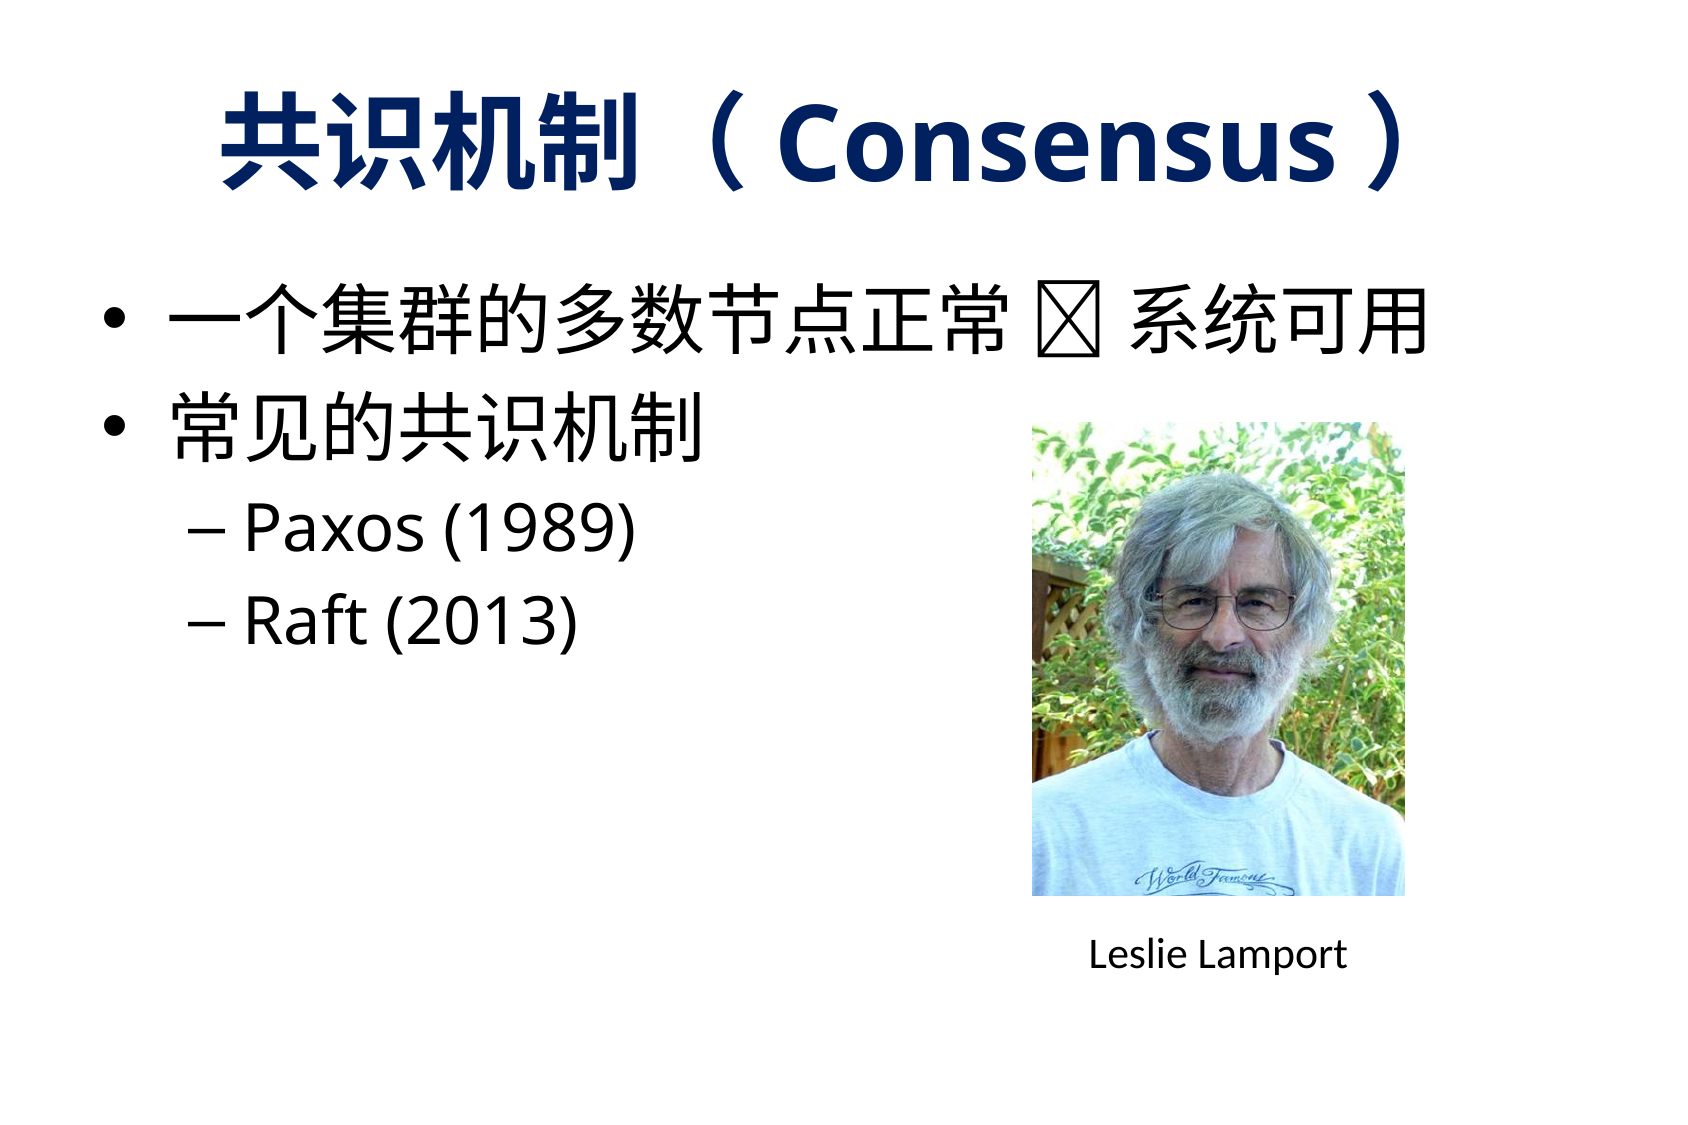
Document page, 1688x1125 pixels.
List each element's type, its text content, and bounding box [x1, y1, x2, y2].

list 一个集群的多数节点正常  系统可用 常见的共识机制 Paxos (1989) Raft (2013) [84, 262, 1604, 1005]
text_box Leslie Lamport [1074, 916, 1364, 985]
picture [1032, 421, 1405, 896]
title 共识机制（Consensus） [84, 45, 1604, 233]
